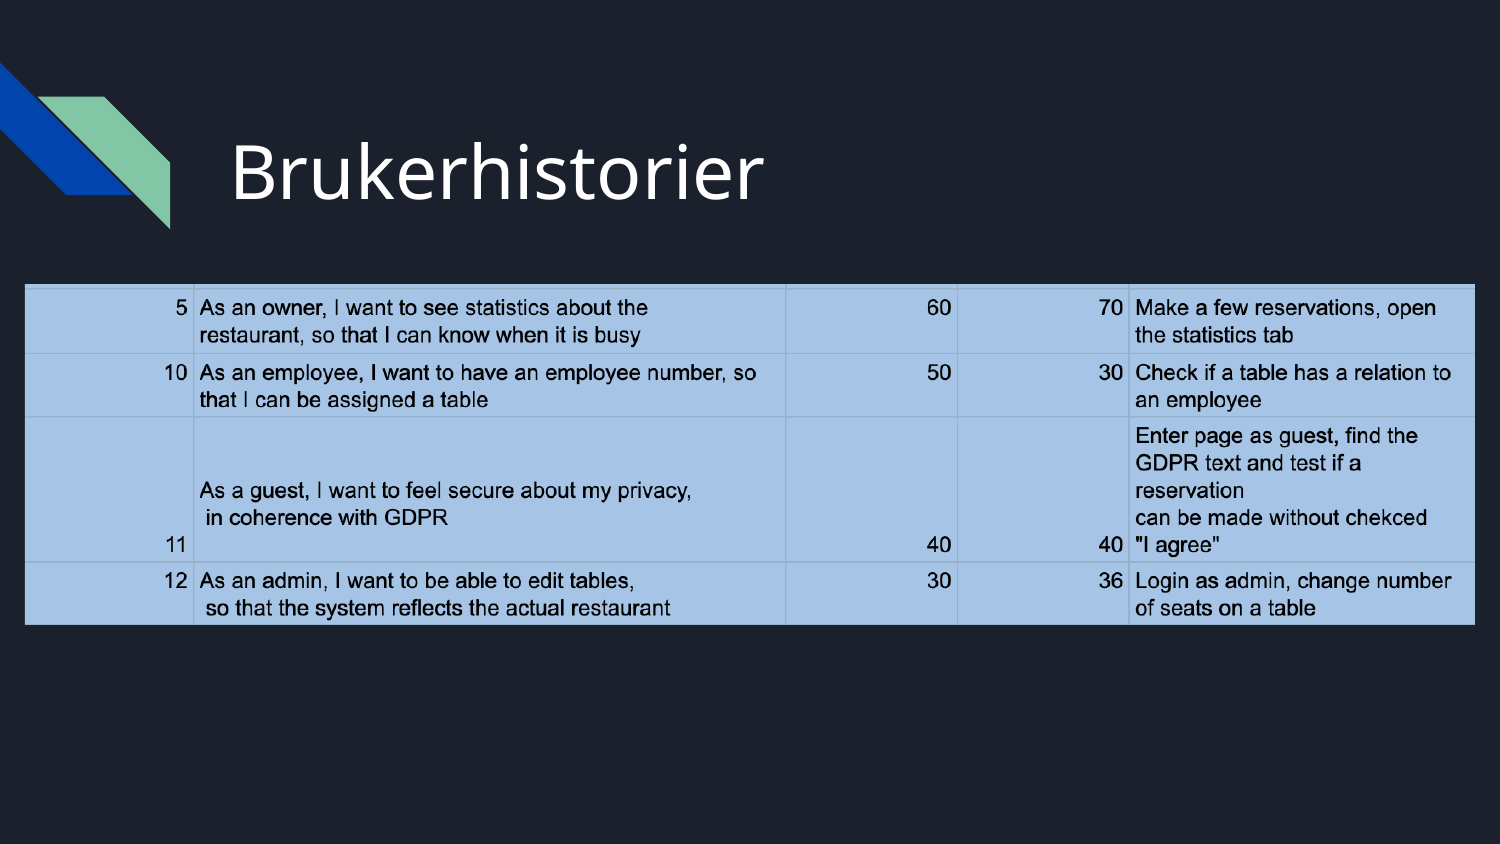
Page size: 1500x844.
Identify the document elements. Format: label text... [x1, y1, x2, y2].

picture [24, 284, 1476, 625]
title Brukerhistorier [214, 109, 1369, 260]
